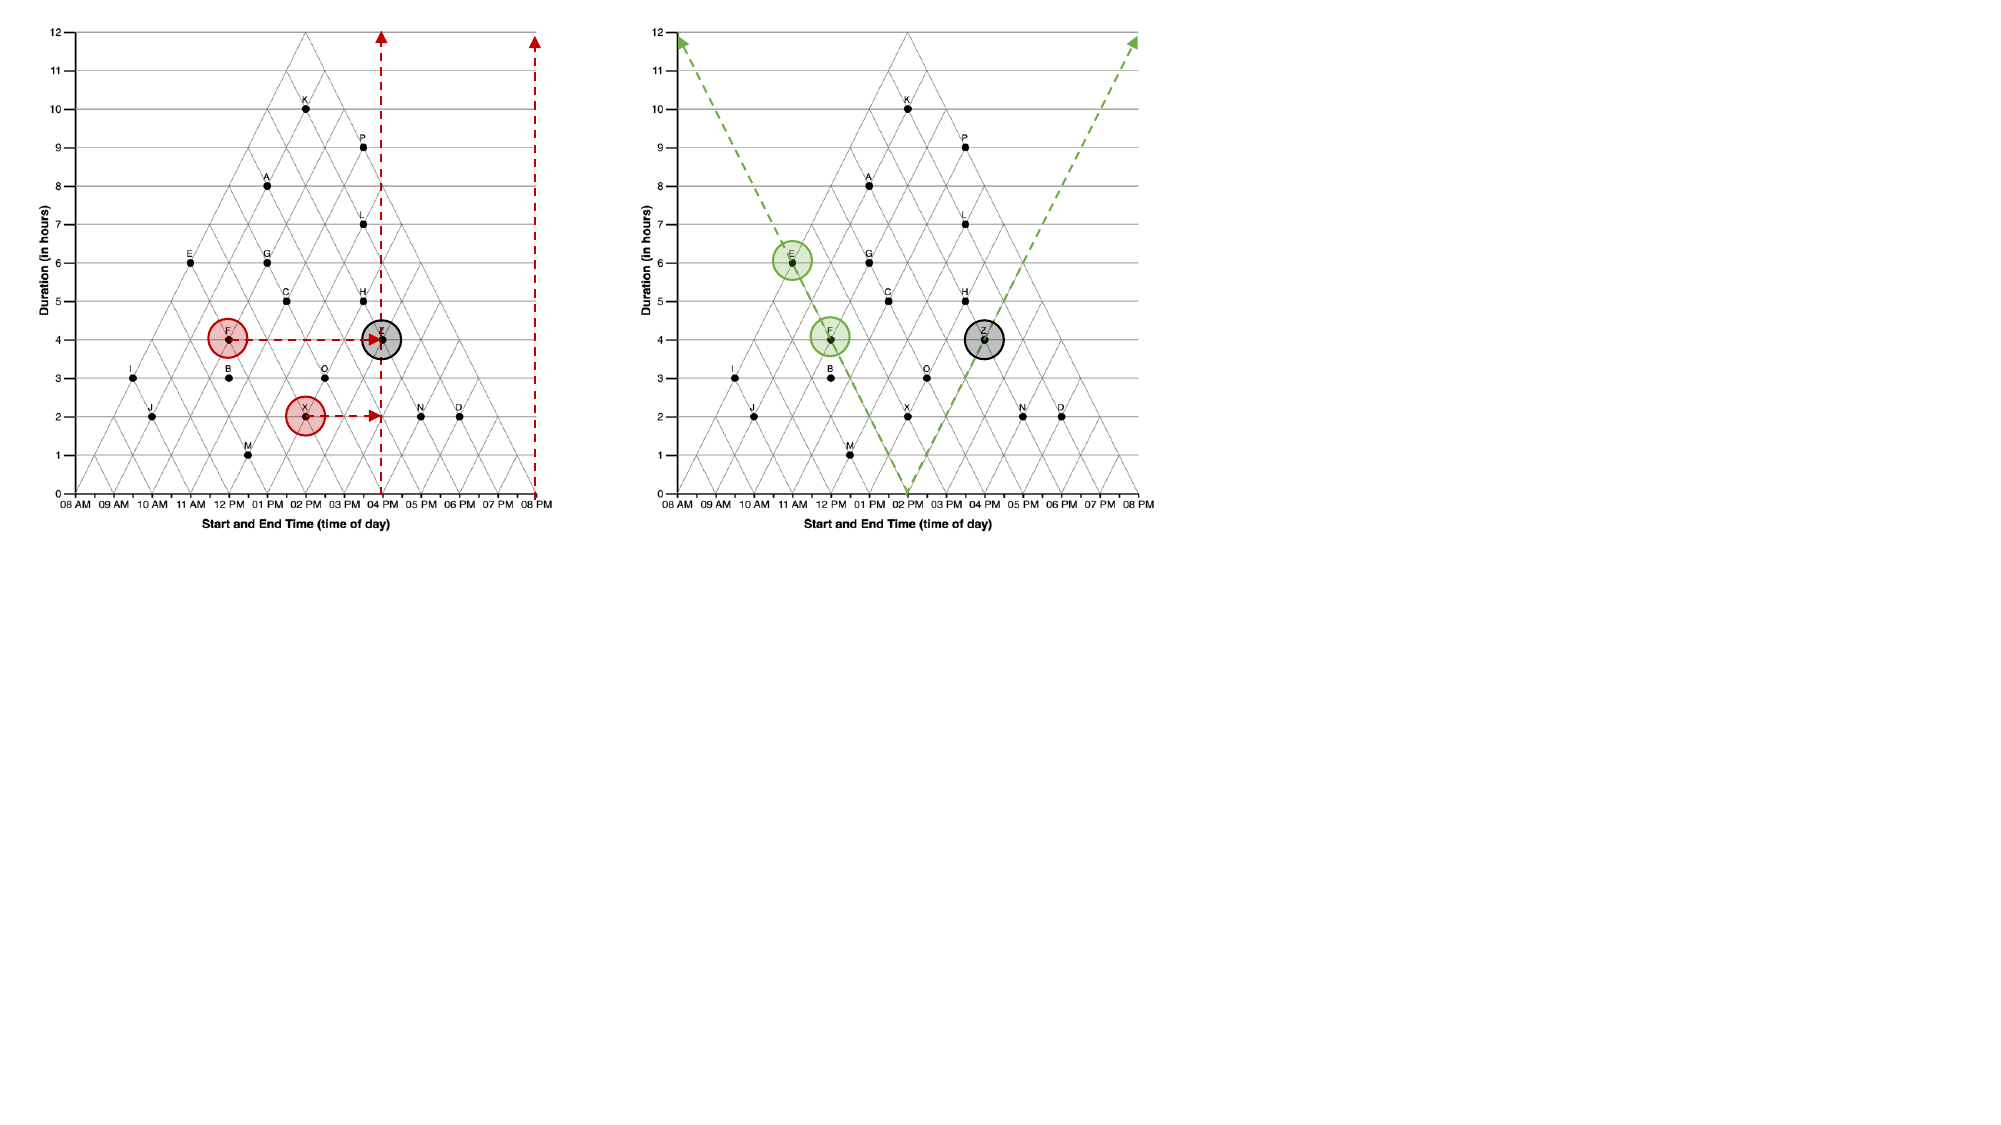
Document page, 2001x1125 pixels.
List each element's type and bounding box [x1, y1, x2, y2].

text_box [905, 35, 1138, 496]
picture [623, 0, 1168, 542]
text_box [678, 35, 909, 494]
picture [20, 0, 565, 542]
